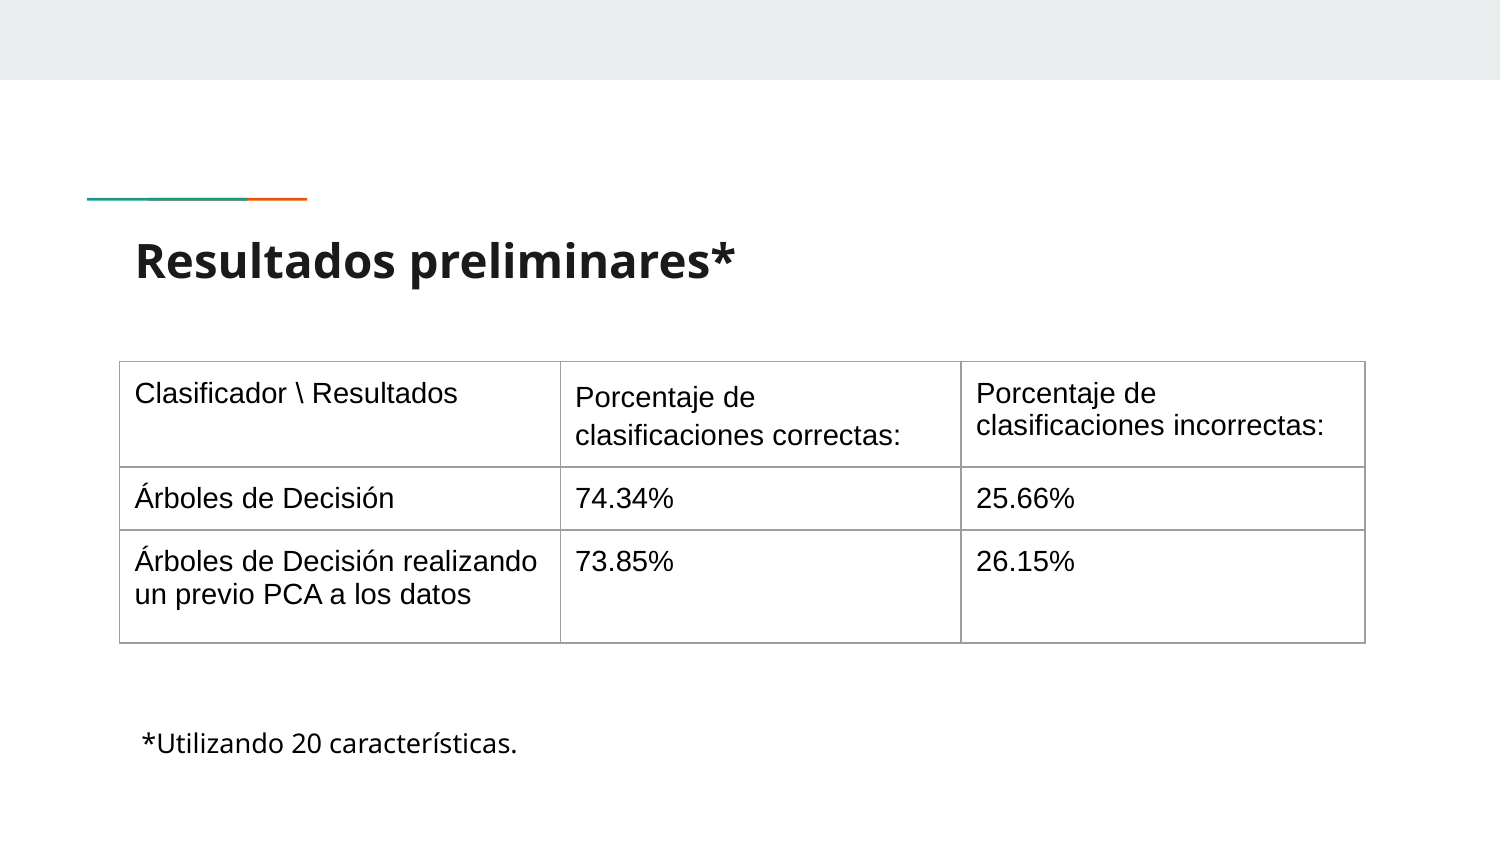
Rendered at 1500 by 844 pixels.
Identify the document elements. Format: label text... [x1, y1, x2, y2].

table_cell 74.34% [561, 468, 960, 529]
text_box *Utilizando 20 características. [126, 711, 1073, 775]
table_cell Árboles de Decisión [120, 468, 560, 529]
title Resultados preliminares* [119, 216, 1381, 305]
table_cell 25.66% [962, 468, 1364, 529]
table_header Porcentaje de clasificaciones incorrectas: [962, 362, 1364, 466]
table_header Porcentaje de clasificaciones correctas: [561, 362, 960, 466]
table_header Clasificador \ Resultados [120, 362, 560, 466]
table_cell 73.85% [561, 531, 960, 642]
table_cell 26.15% [962, 531, 1364, 642]
table_cell Árboles de Decisión realizando un previo PCA a los datos [120, 531, 560, 642]
